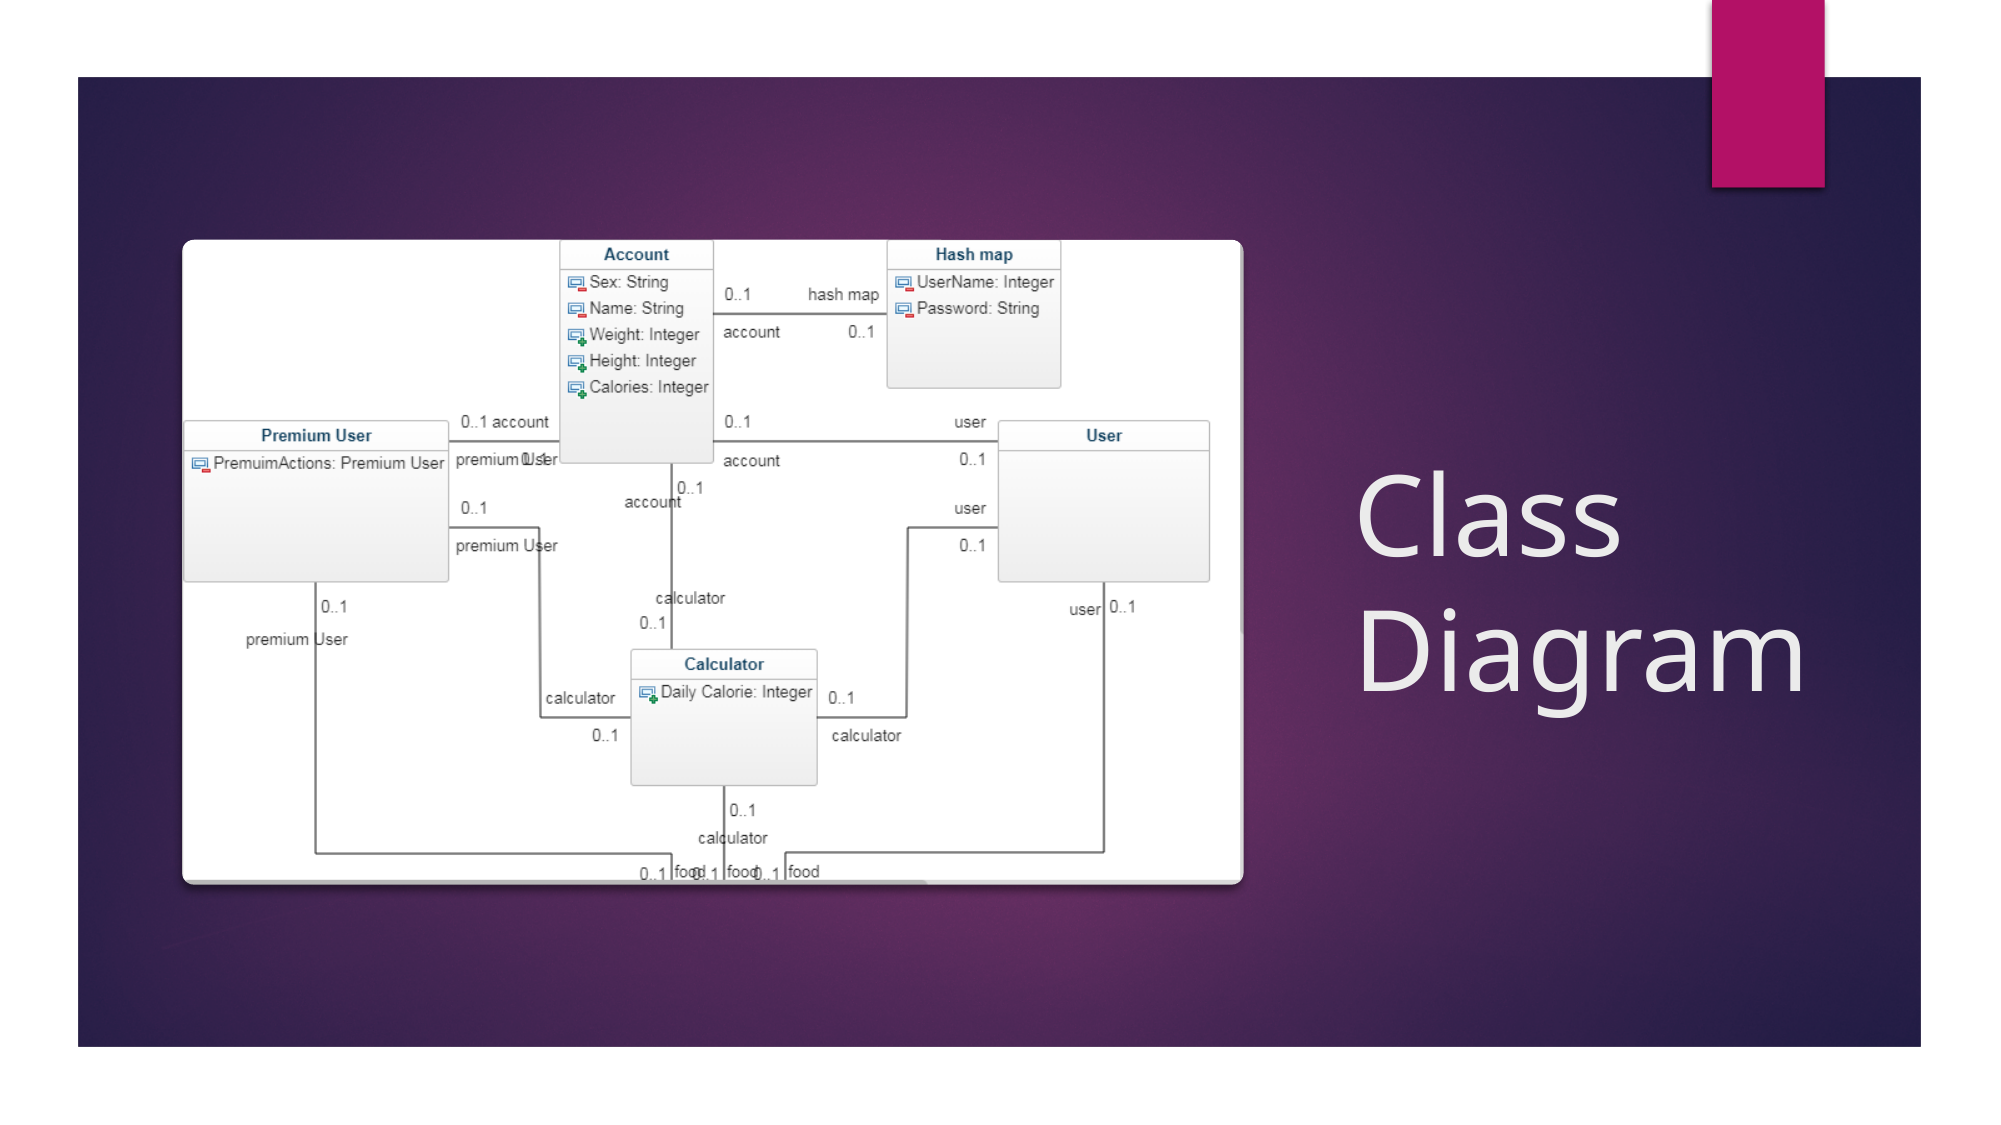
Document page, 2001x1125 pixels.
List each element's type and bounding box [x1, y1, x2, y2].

text_box [0, 0, 2000, 1125]
list [181, 239, 1244, 885]
